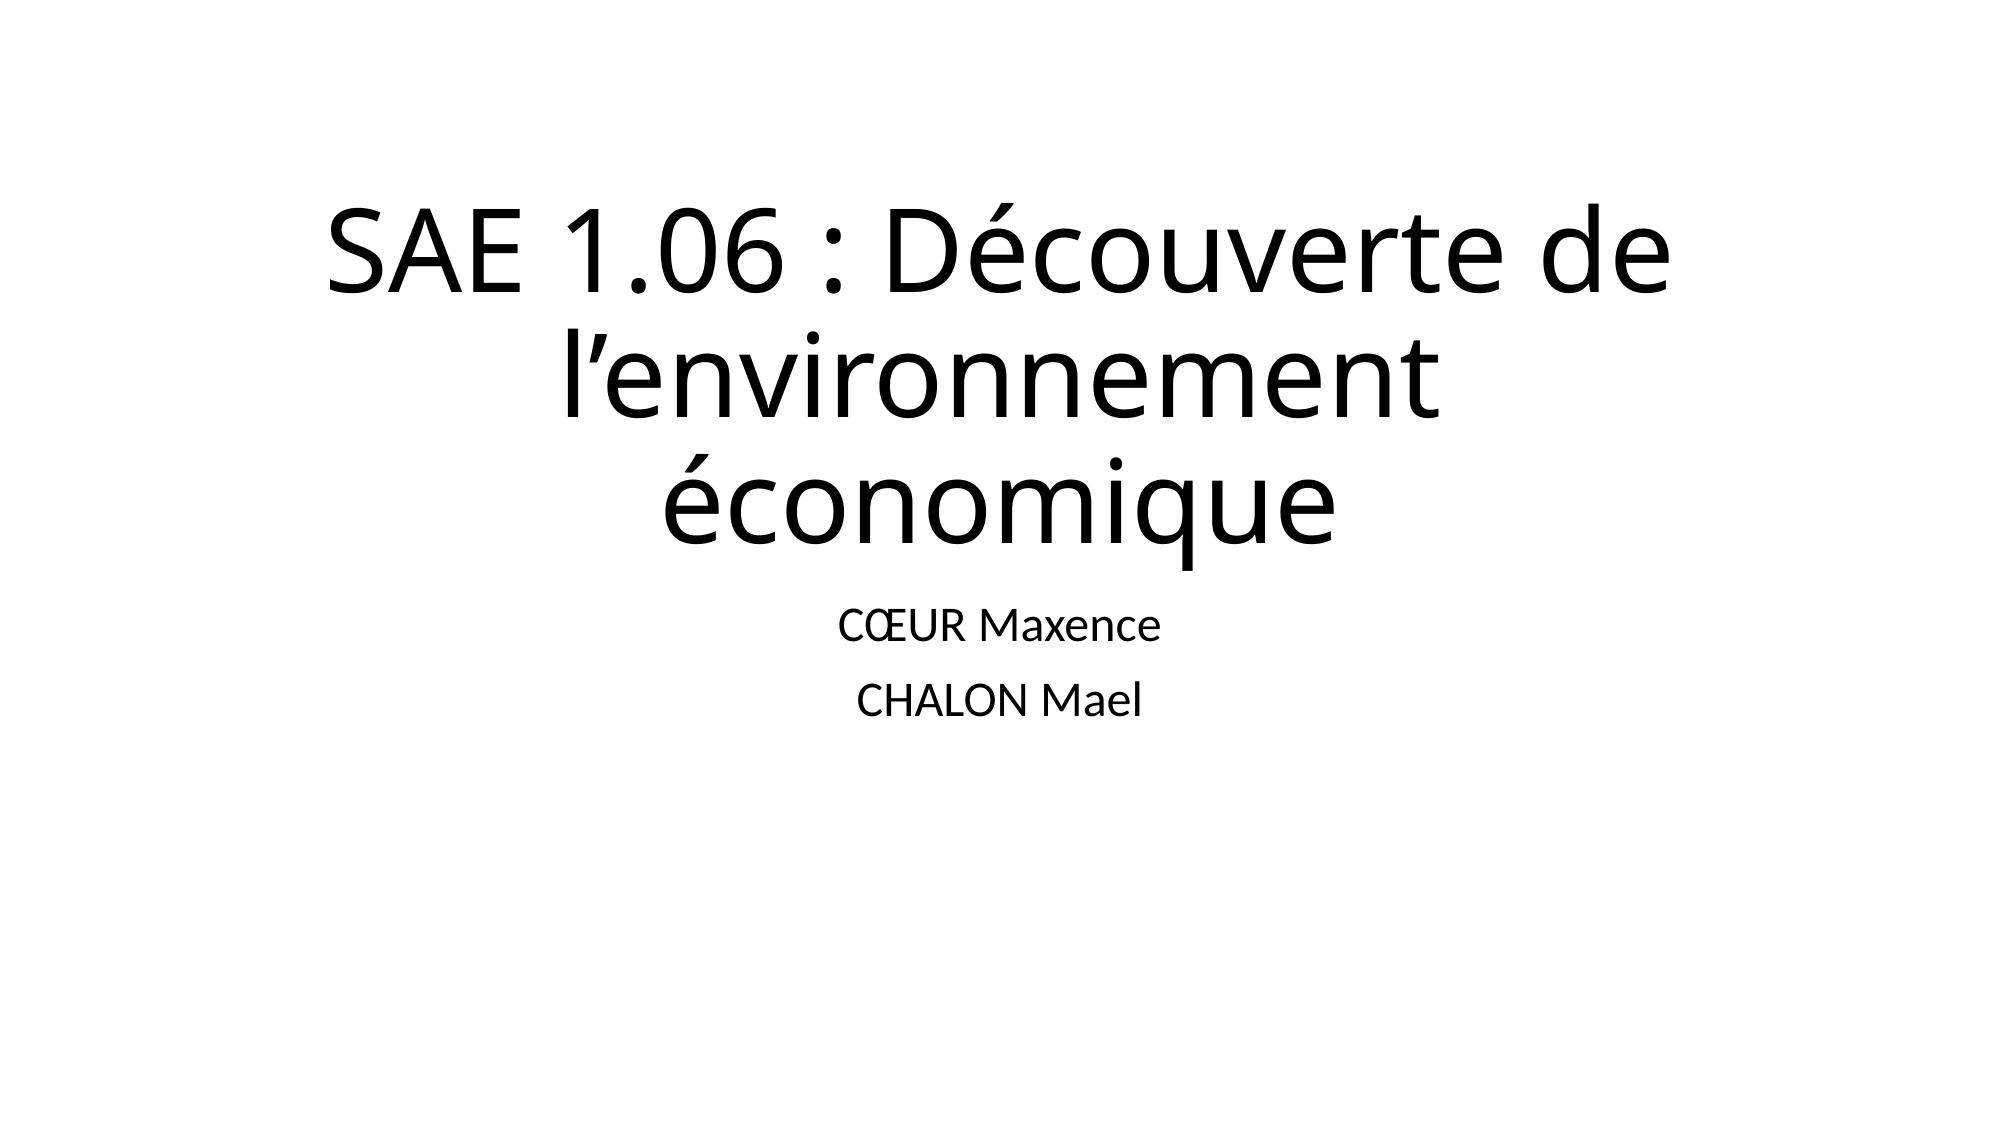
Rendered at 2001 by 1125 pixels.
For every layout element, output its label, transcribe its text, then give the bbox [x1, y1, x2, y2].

title SAE 1.06 : Découverte de l’environnement économique [249, 184, 1750, 576]
subtitle CŒUR Maxence CHALON Mael [249, 590, 1750, 863]
